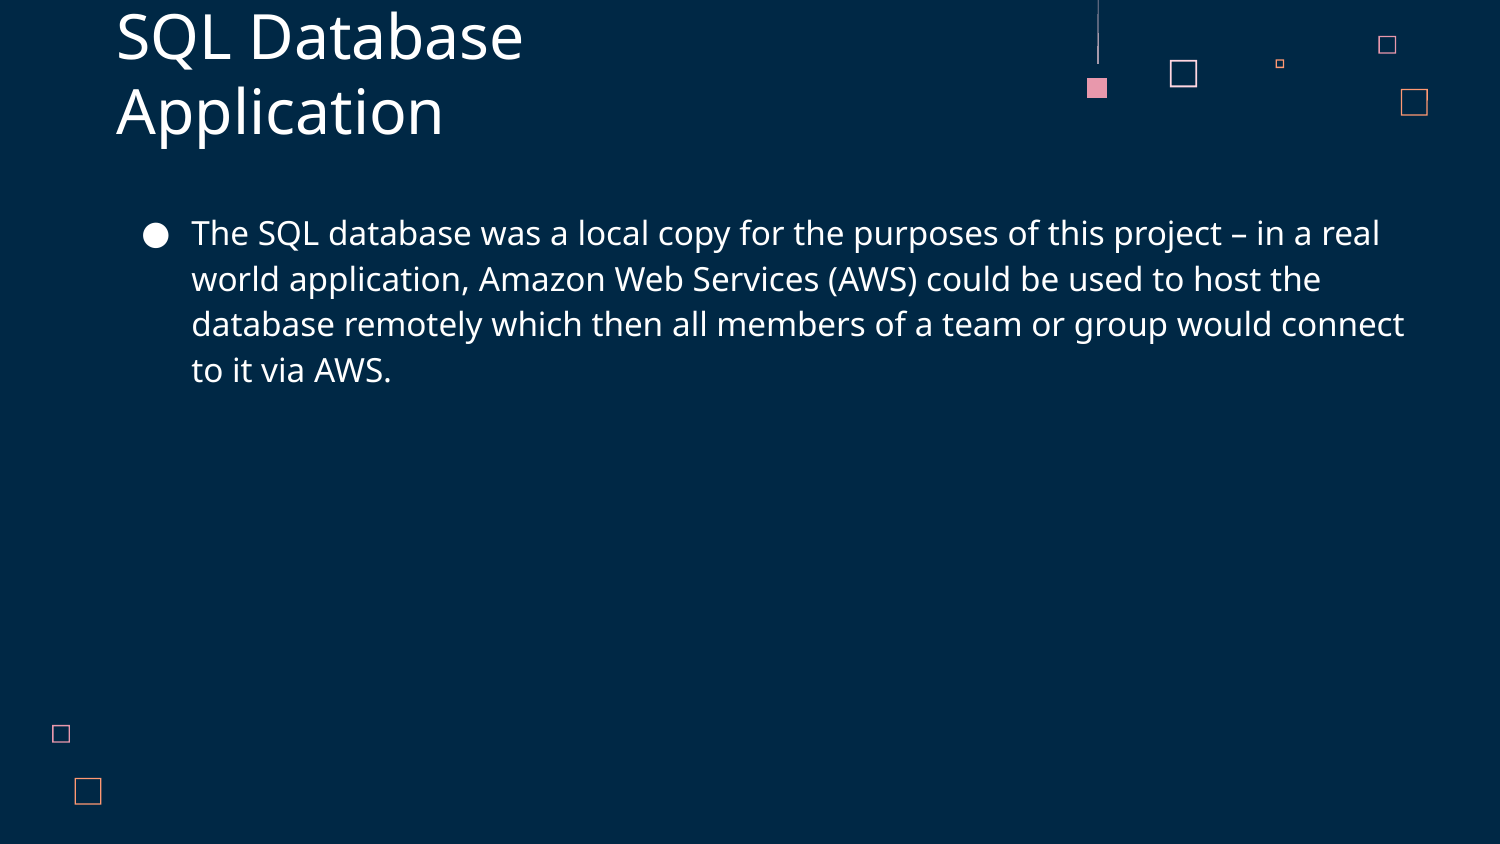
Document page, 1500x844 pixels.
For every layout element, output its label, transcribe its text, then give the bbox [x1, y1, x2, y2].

list The SQL database was a local copy for the purposes of this project – in a real world application, Amazon Web Services (AWS) could be used to host the database remotely which then all members of a team or group would connect to it via AWS. [101, 190, 1423, 766]
title SQL Database Application [101, 67, 878, 163]
